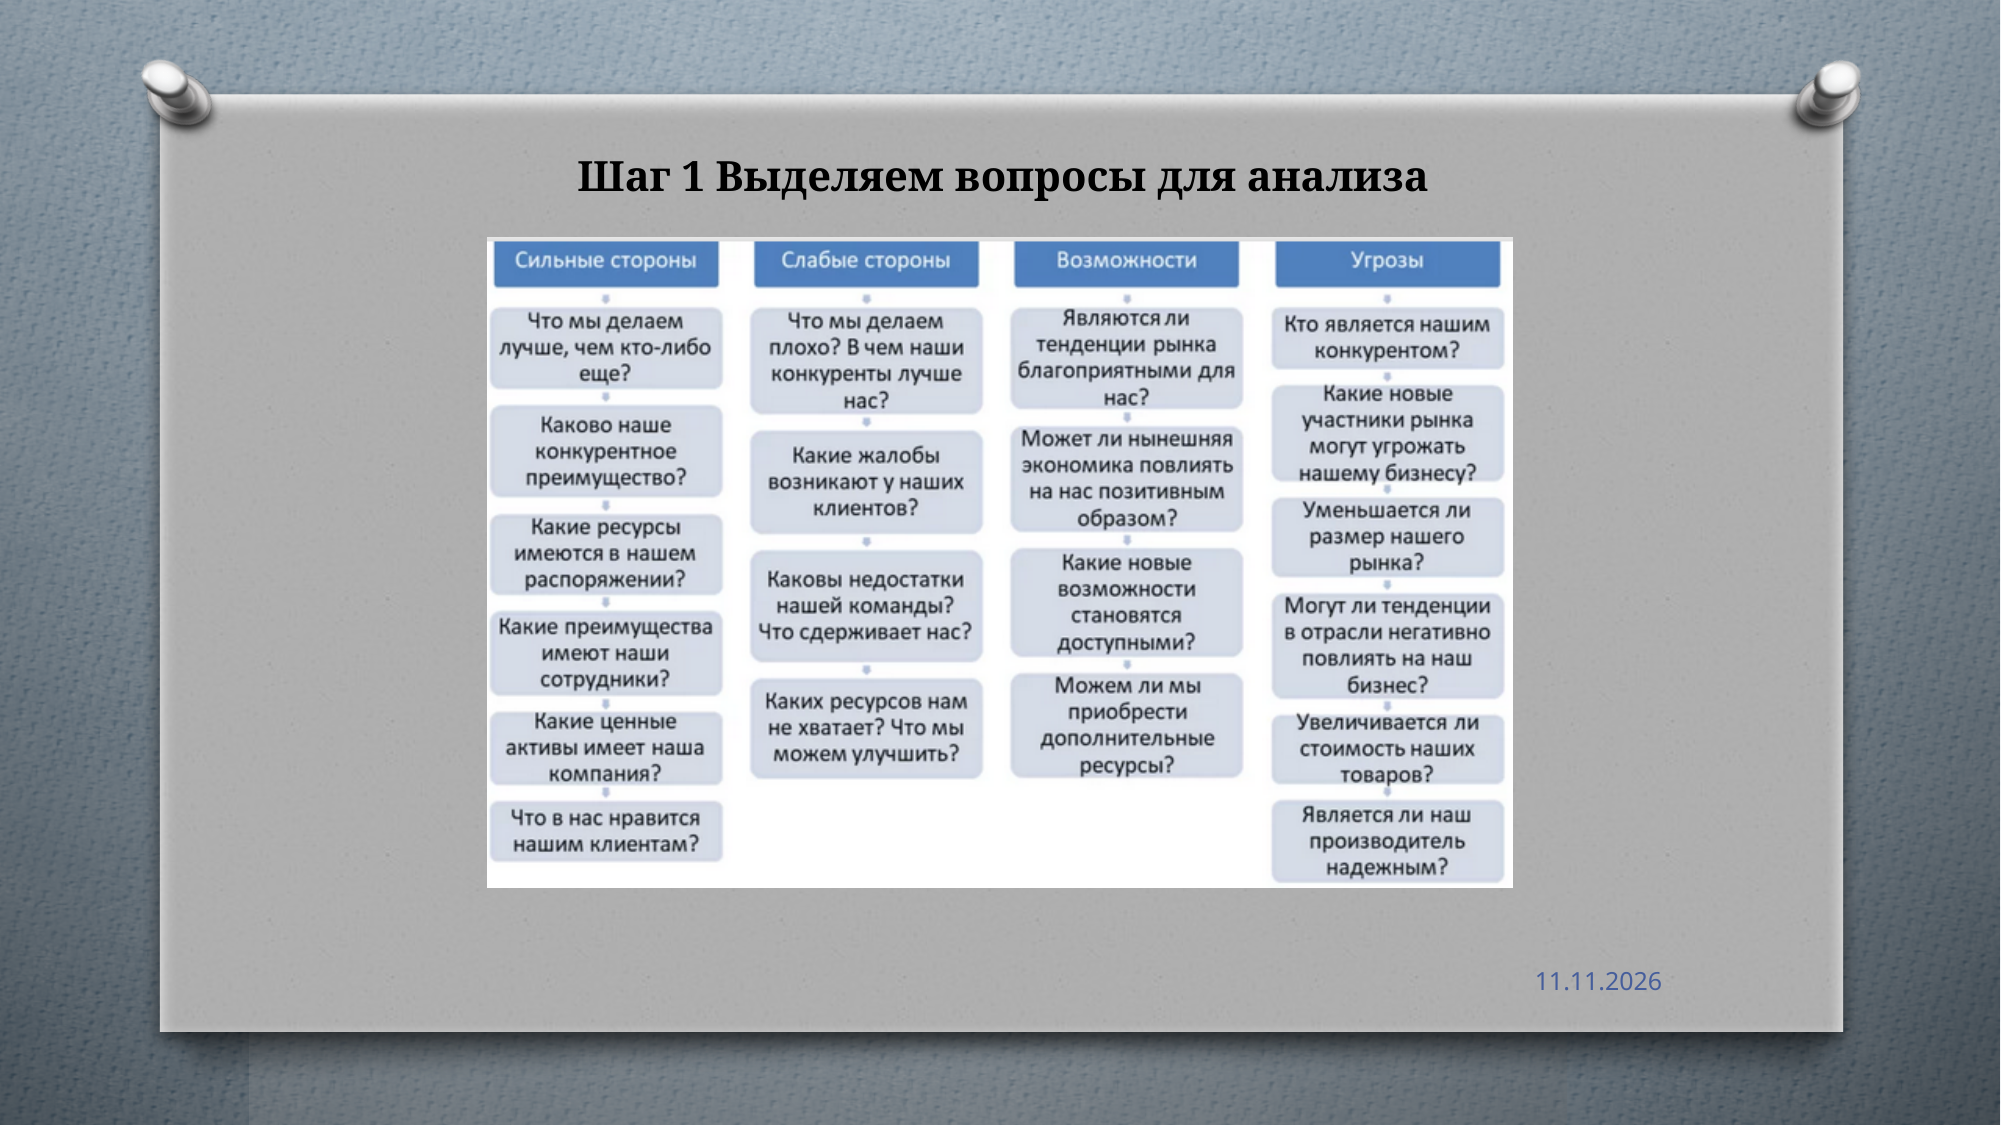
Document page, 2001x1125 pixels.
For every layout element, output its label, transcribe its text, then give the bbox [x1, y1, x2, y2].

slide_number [1411, 952, 1678, 1013]
title Шаг 1 Выделяем вопросы для анализа [241, 158, 1765, 242]
picture [107, 24, 256, 158]
picture [1764, 30, 1911, 161]
picture [487, 237, 1513, 888]
